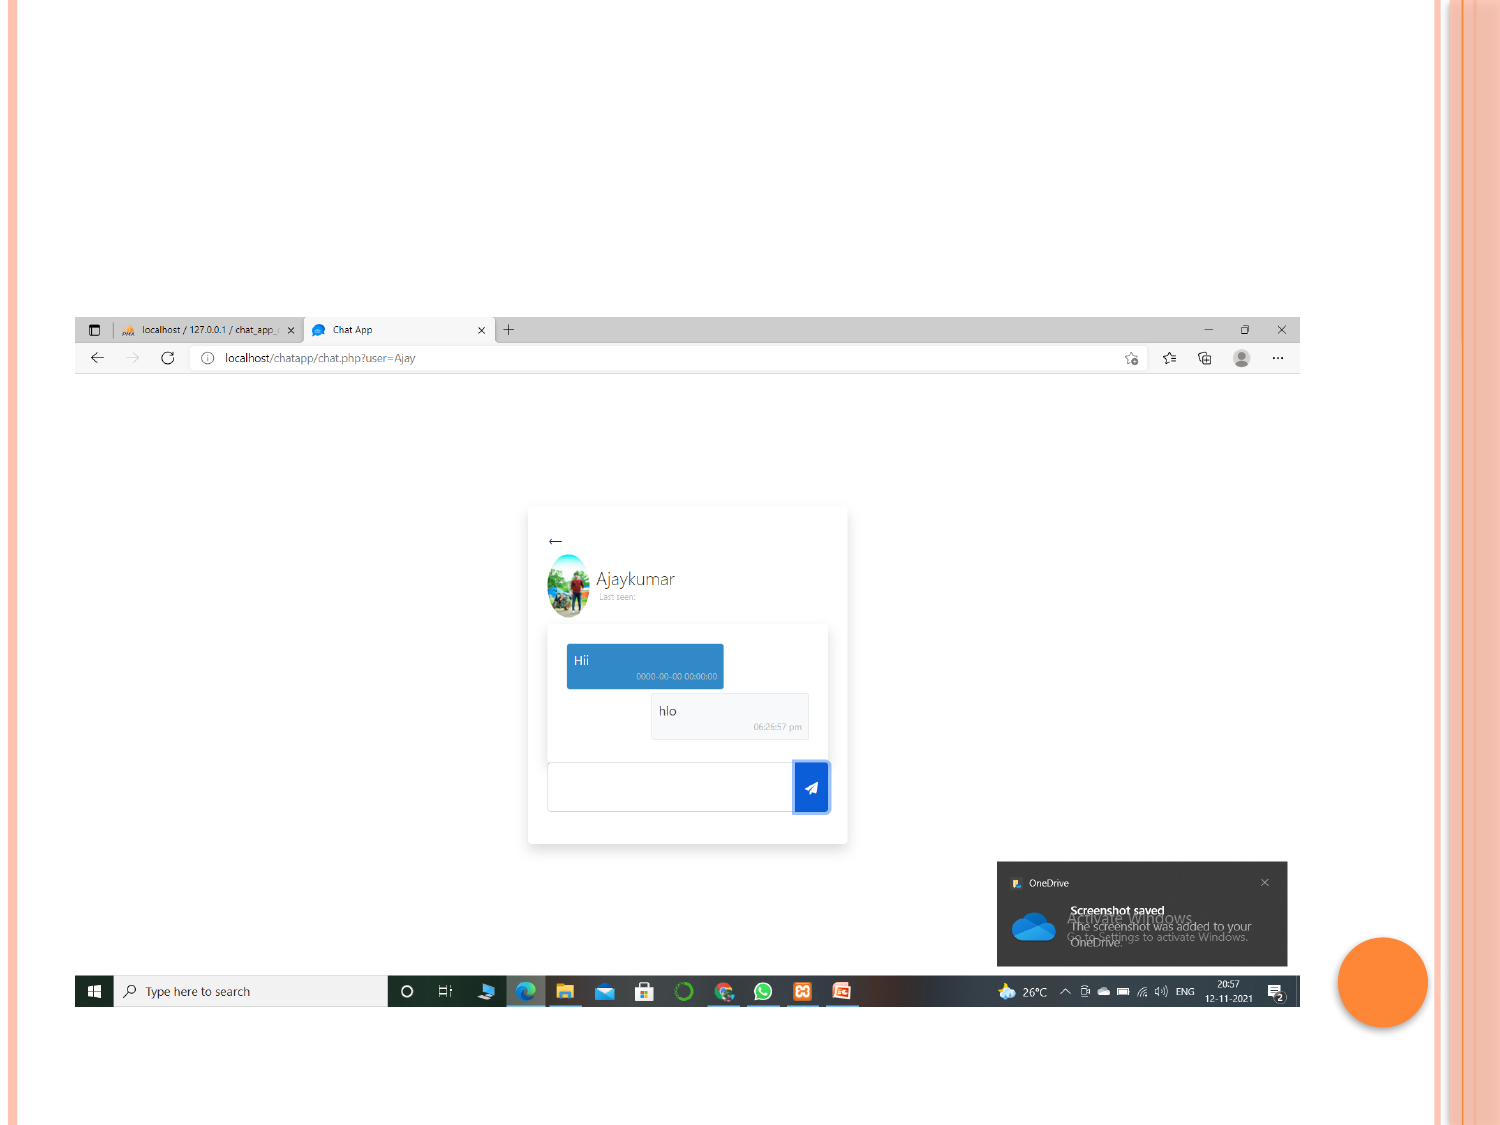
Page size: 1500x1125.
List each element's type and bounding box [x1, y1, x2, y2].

list [74, 317, 1301, 1008]
